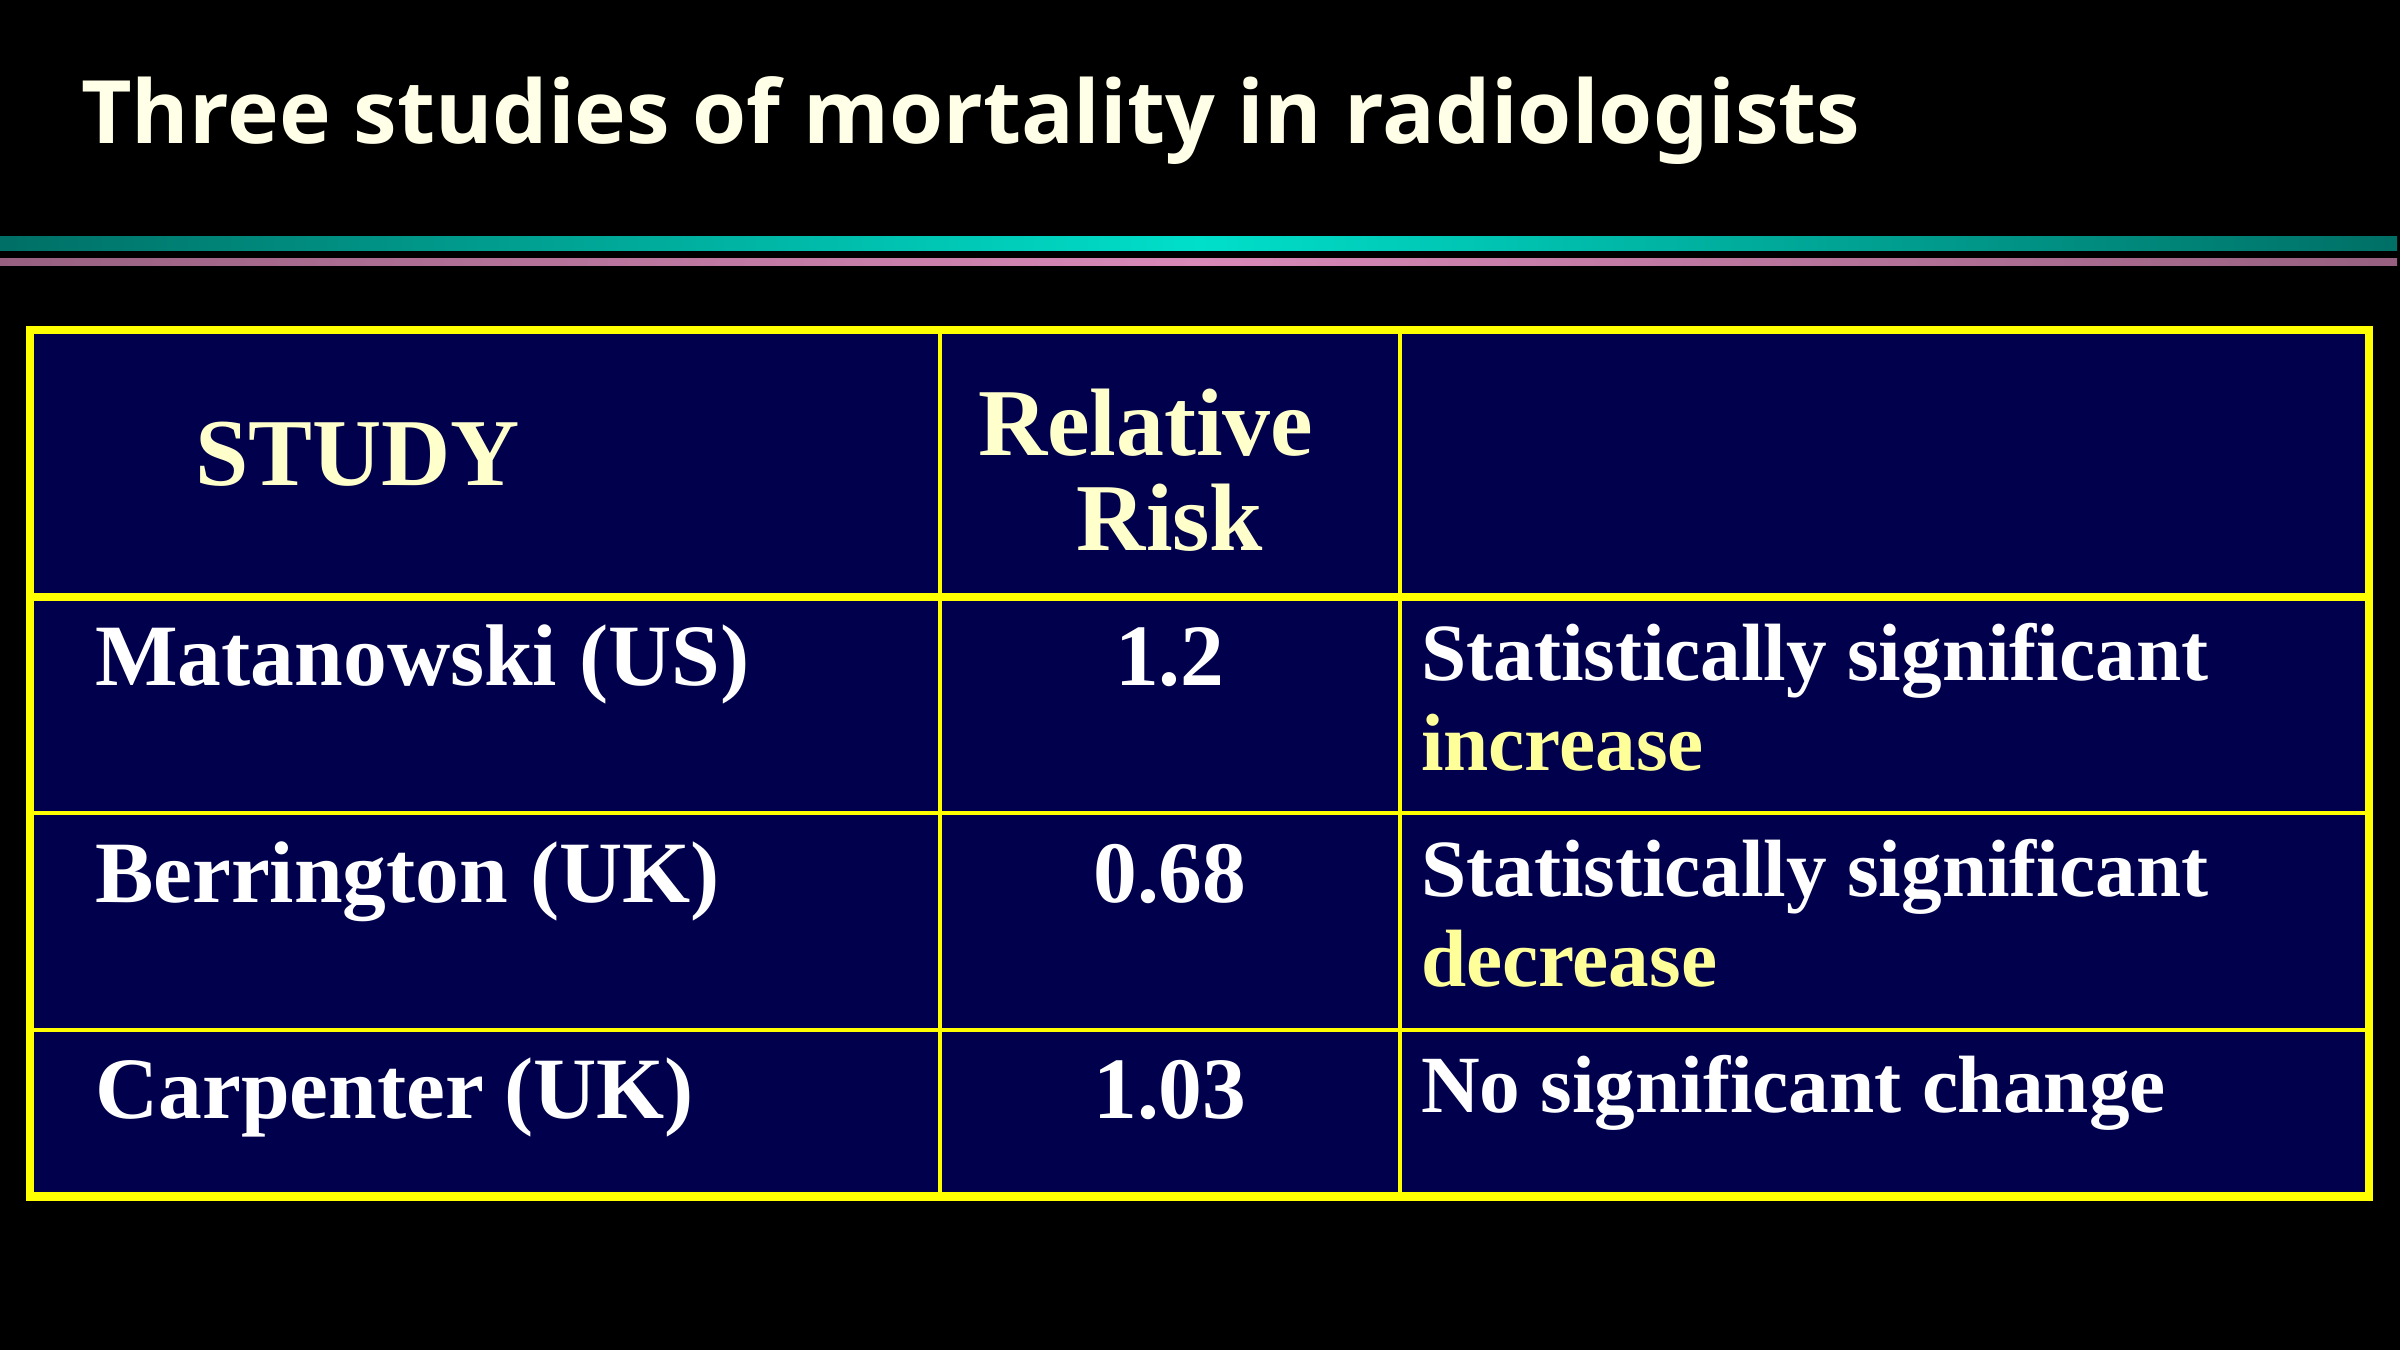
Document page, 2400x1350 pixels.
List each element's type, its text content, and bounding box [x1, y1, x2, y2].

table_header STUDY [34, 334, 938, 593]
table_header Relative Risk [942, 334, 1398, 593]
table_cell Statistically significant increase [1402, 601, 2365, 811]
table_cell Berrington (UK) [34, 815, 938, 1028]
table_cell Statistically significant decrease [1402, 815, 2365, 1028]
table_cell Matanowski (US) [34, 601, 938, 811]
table_cell No significant change [1402, 1032, 2365, 1192]
table_cell Carpenter (UK) [34, 1032, 938, 1192]
table_cell 0.68 [942, 815, 1398, 1028]
table_cell 1.03 [942, 1032, 1398, 1192]
table_header [1402, 334, 2365, 593]
table_cell 1.2 [942, 601, 1398, 811]
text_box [0, 235, 2398, 267]
text_box Three studies of mortality in radiologists [59, 45, 2360, 172]
